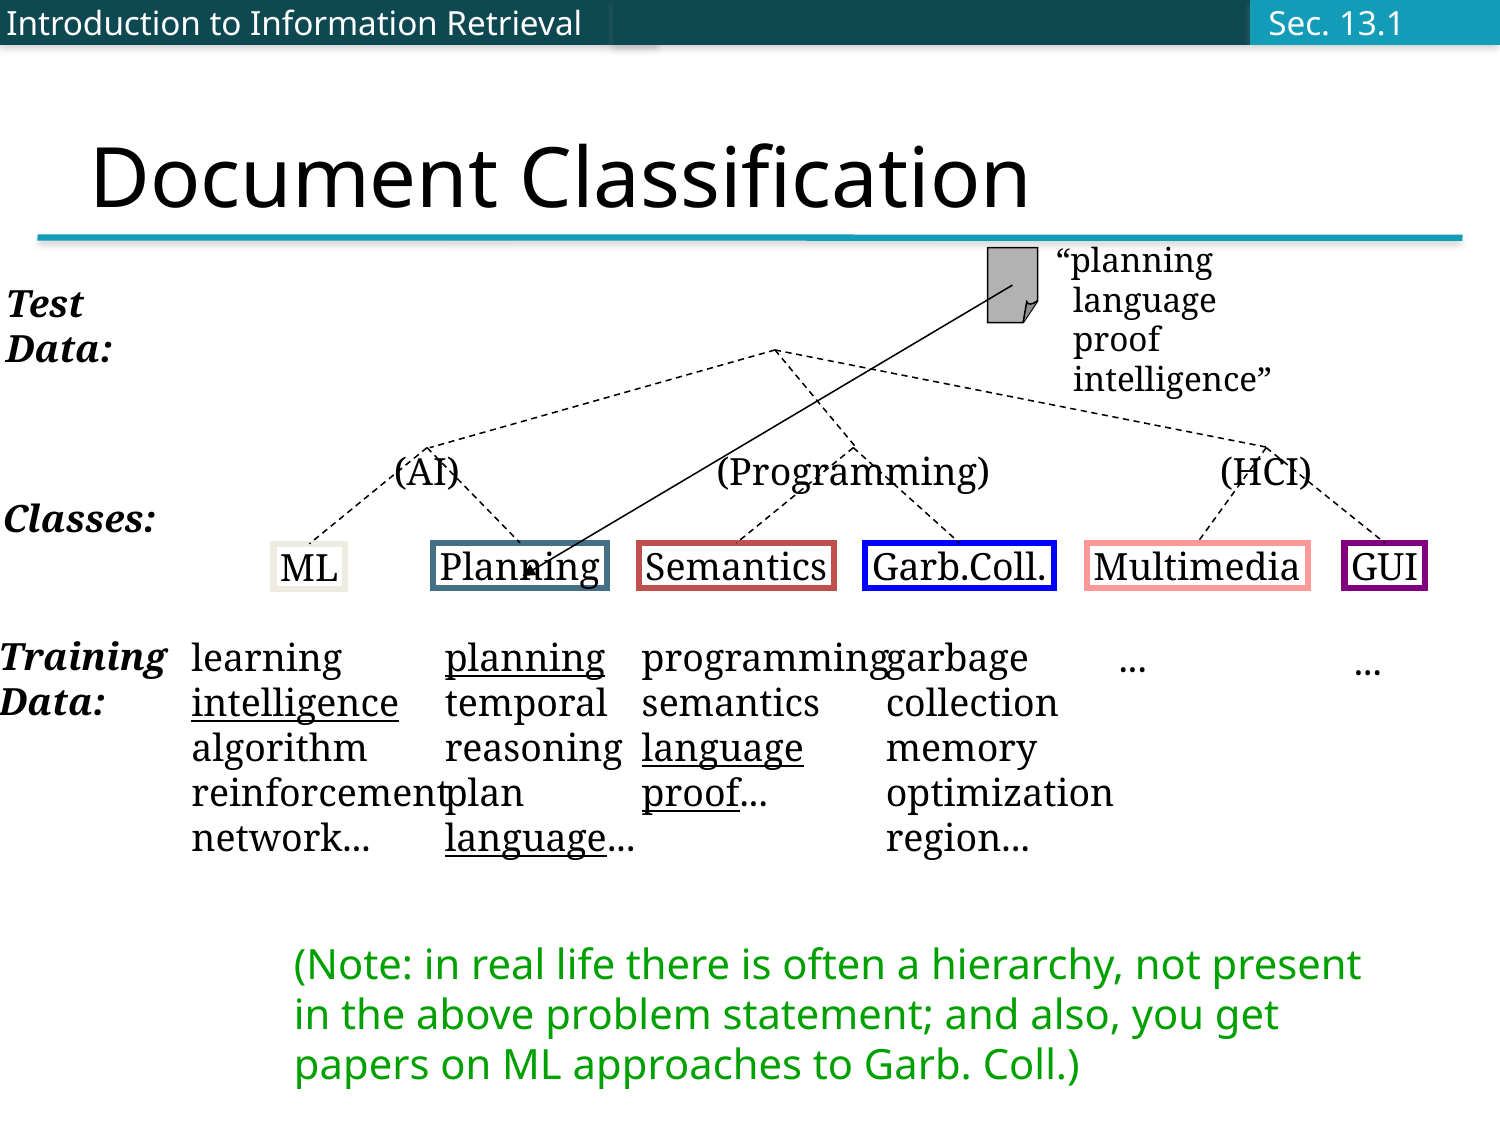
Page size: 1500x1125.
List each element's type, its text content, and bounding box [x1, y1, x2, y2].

text_box programming semantics language proof... [635, 634, 879, 815]
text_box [1199, 477, 1267, 577]
text_box (AI) [387, 447, 467, 475]
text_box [0, 0, 661, 69]
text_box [987, 247, 1038, 323]
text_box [311, 477, 431, 577]
text_box (Programming) [709, 447, 997, 493]
text_box ML [273, 543, 346, 589]
title Document Classification [75, 58, 1425, 233]
text_box ... [1111, 634, 1154, 680]
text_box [738, 477, 854, 577]
text_box Semantics [638, 542, 835, 588]
text_box GUI [1344, 542, 1426, 588]
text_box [432, 477, 523, 577]
text_box Planning [433, 542, 608, 588]
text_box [1249, 0, 1500, 50]
text_box Test Data: [0, 279, 121, 370]
text_box learning intelligence algorithm reinforcement network... [185, 634, 457, 860]
text_box ... [1347, 637, 1390, 683]
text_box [857, 477, 963, 577]
text_box Multimedia [1086, 542, 1308, 588]
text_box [1269, 477, 1388, 577]
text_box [612, 0, 1244, 50]
text_box Training Data: [0, 632, 174, 723]
text_box (HCI) [1213, 447, 1320, 475]
text_box [527, 465, 709, 576]
text_box “planning language proof intelligence” [1049, 238, 1280, 399]
text_box Classes: [0, 495, 164, 541]
text_box Garb.Coll. [865, 542, 1054, 588]
text_box (Note: in real life there is often a hierarchy, not present in the above problem statement; and also, you get papers on ML approaches to Garb. Coll.) [287, 937, 1402, 1098]
text_box garbage collection memory optimization region... [879, 634, 1122, 860]
text_box planning temporal reasoning plan language... [457, 634, 643, 860]
